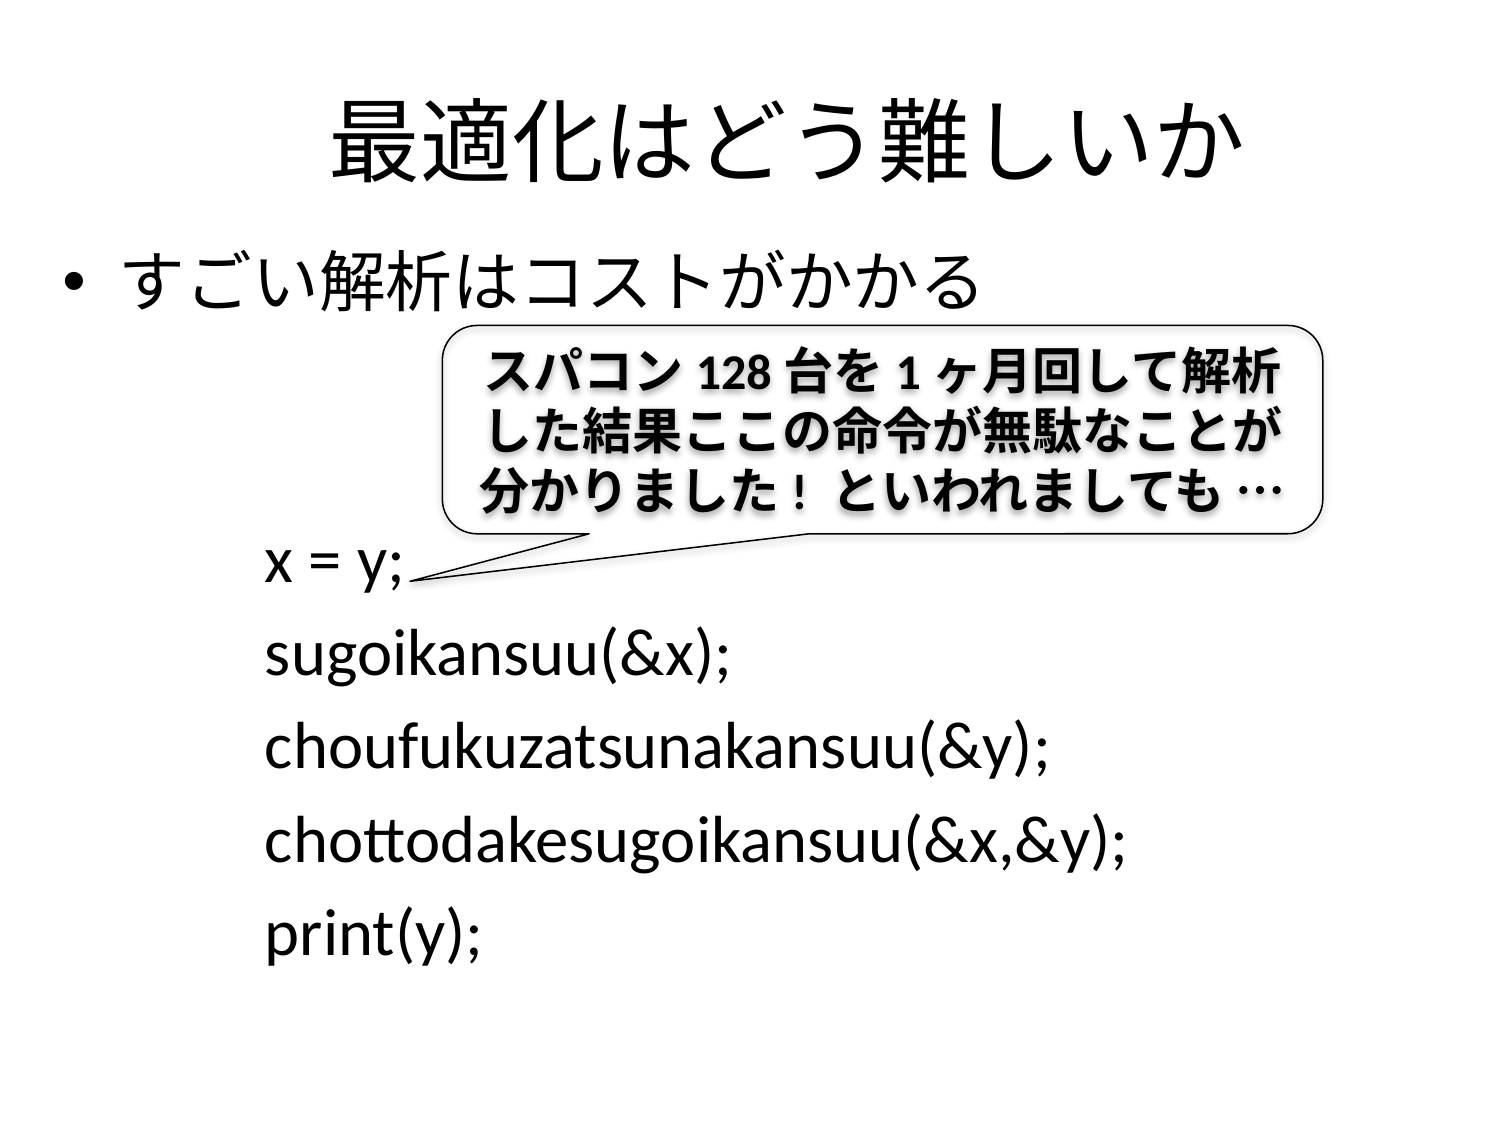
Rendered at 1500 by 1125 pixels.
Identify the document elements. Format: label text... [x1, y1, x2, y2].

text_box スパコン128台を1ヶ月回して解析した結果ここの命令が無駄なことが分かりました! といわれましても … [409, 324, 1324, 583]
title 最適化はどう難しいか [75, 45, 1500, 233]
text_box x = y; sugoikansuu(&x); choufukuzatsunakansuu(&y); chottodakesugoikansuu(&x,&y); print(y); [249, 507, 1167, 982]
text_box すごい解析はコストがかかる [47, 232, 1453, 352]
